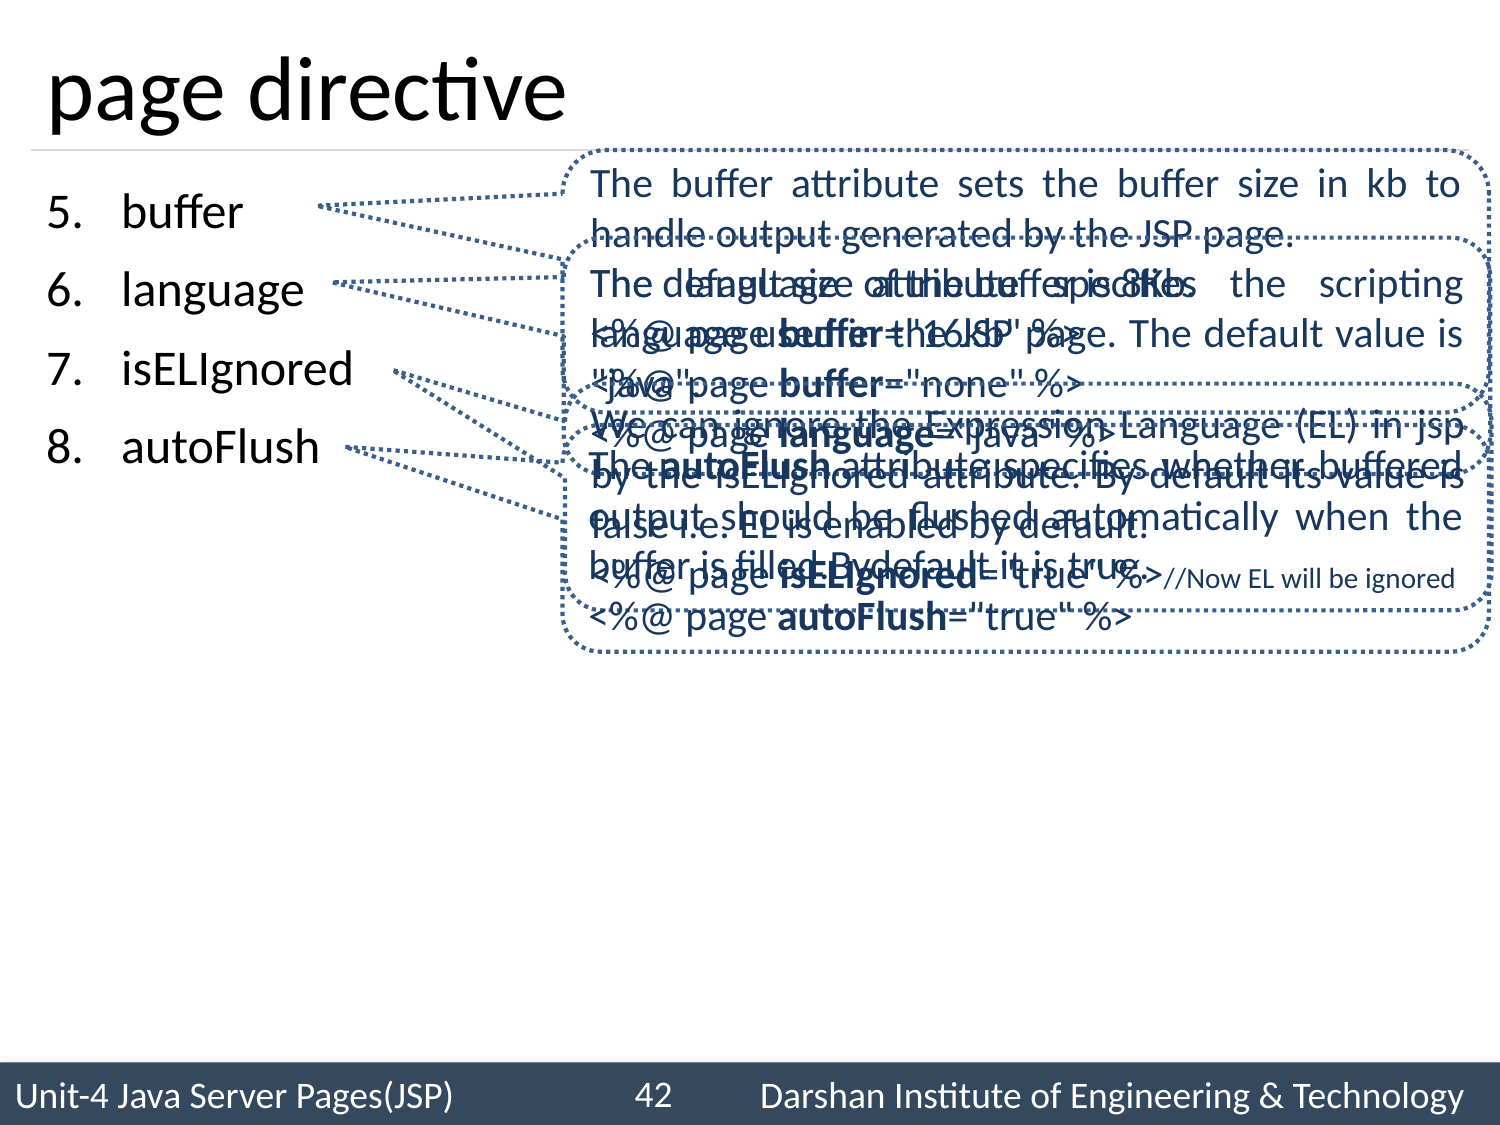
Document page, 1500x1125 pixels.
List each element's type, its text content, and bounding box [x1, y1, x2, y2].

text_box We can ignore the Expression Language (EL) in jsp by the isELIgnored attribute. By default its value is false i.e. EL is enabled by default. <%@ page isELIgnored="true" %>//Now EL will be ignored [392, 368, 1494, 465]
text_box The language attribute specifies the scripting language used in the JSP page. The default value is "java". <%@ page language="java" %> [331, 235, 1493, 420]
list buffer language isELIgnored autoFlush [31, 162, 1469, 1038]
text_box The autoFlush attribute specifies whether buffered output should be flushed automatically when the buffer is filled.Bydefault it is true. <%@ page autoFlush="true" %> [344, 422, 1492, 654]
title page directive [31, 17, 1469, 150]
text_box The buffer attribute sets the buffer size in kb to handle output generated by the JSP page. The default size of the buffer is 8Kb. <%@ page buffer="16kb" %> <%@ page buffer="none" %> [316, 147, 1492, 267]
slide_number 42 [587, 1062, 688, 1123]
